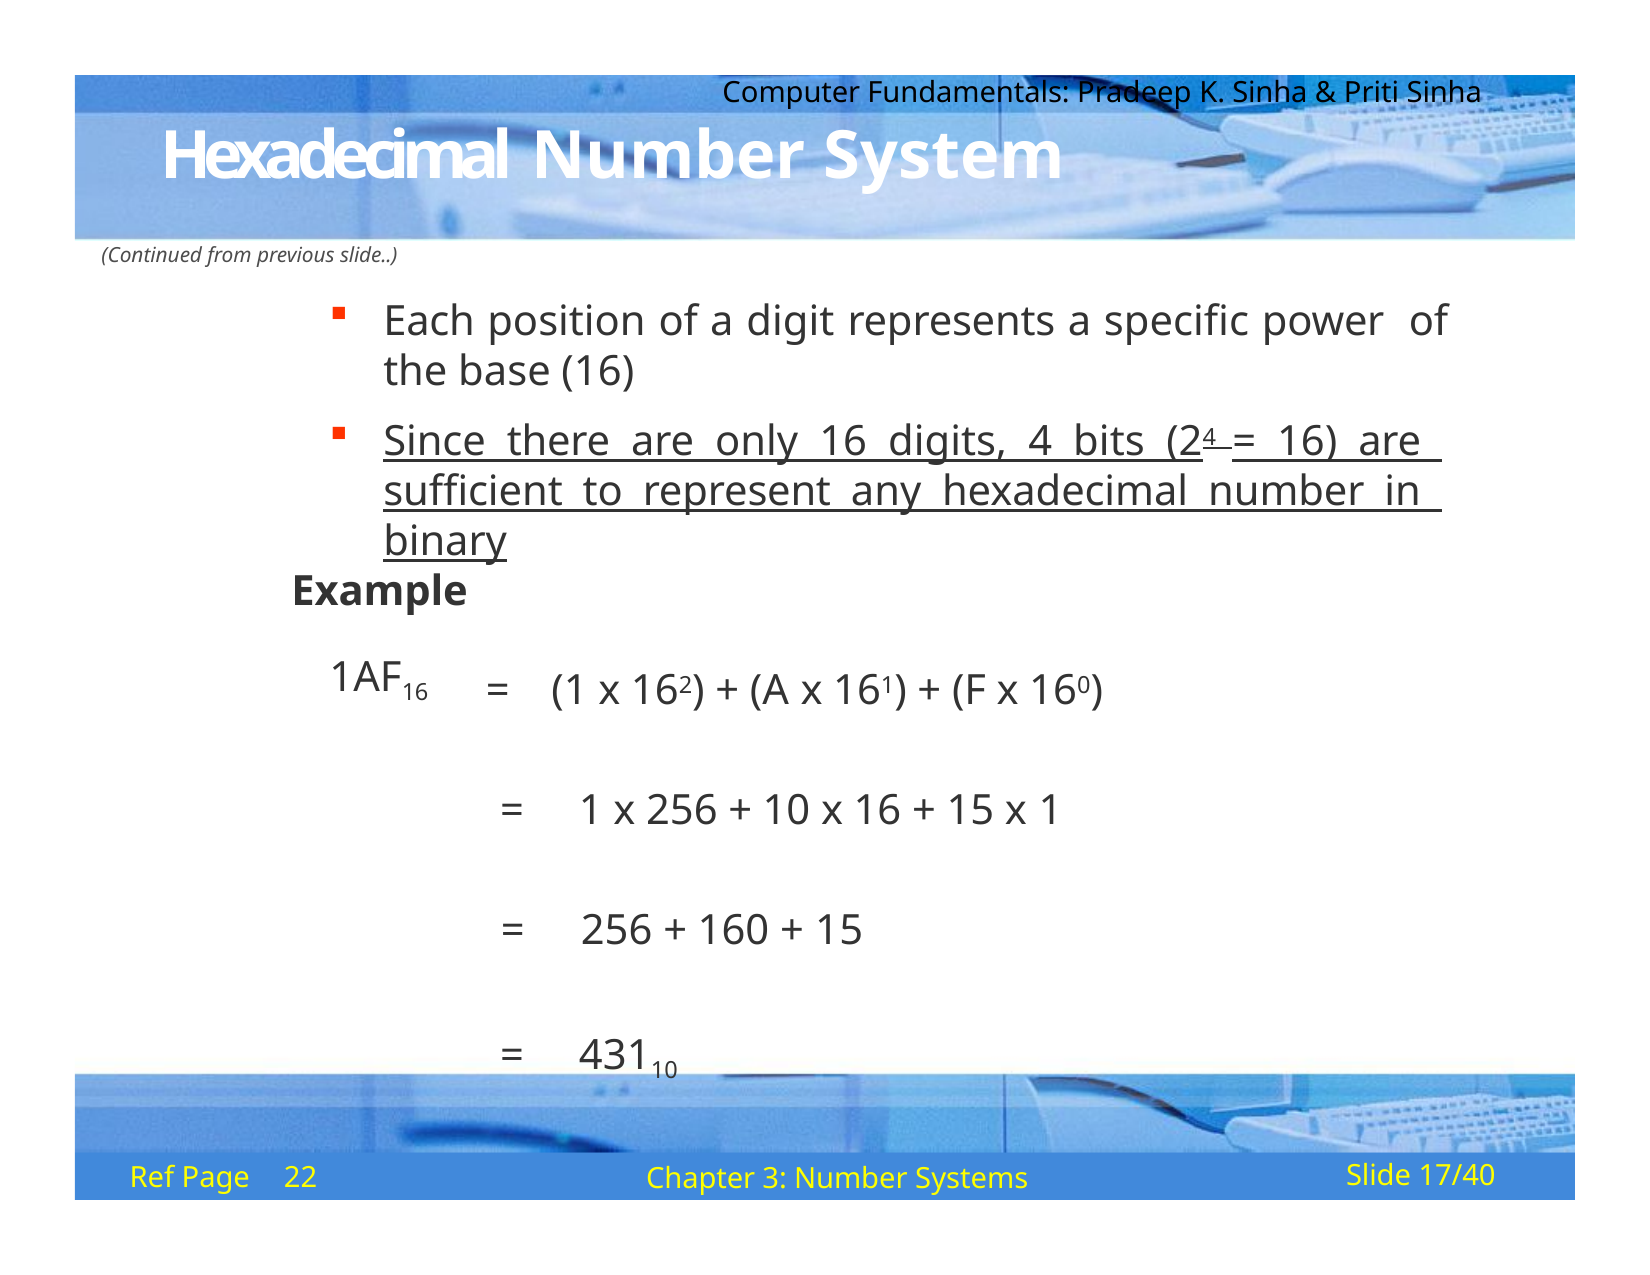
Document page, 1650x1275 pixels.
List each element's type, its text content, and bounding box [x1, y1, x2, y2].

text_box [74, 1035, 1575, 1200]
title Hexadecimal Number System [159, 112, 1491, 325]
slide_number Slide 17/40 [1343, 1164, 1517, 1275]
text_box = (1 x 162) + (A x 161) + (F x 160) = 1 x 256 + 10 x 16 + 15 x 1 = 256 + 160 + 15 = 43110 [483, 614, 1244, 1083]
text_box Ref Page 22 [127, 1161, 322, 1194]
text_box (Continued from previous slide..) Each position of a digit represents a specific power of the base (16) Since there are only 16 digits, 4 bits (24 = 16) are sufficient to represent any hexadecimal number in binary Example [99, 241, 1449, 614]
text_box 1AF16 [327, 650, 445, 705]
picture [74, 75, 1575, 241]
text_box Computer Fundamentals: Pradeep K. Sinha & Priti Sinha [720, 73, 1554, 109]
footer Chapter 3: Number Systems [643, 1162, 1068, 1275]
